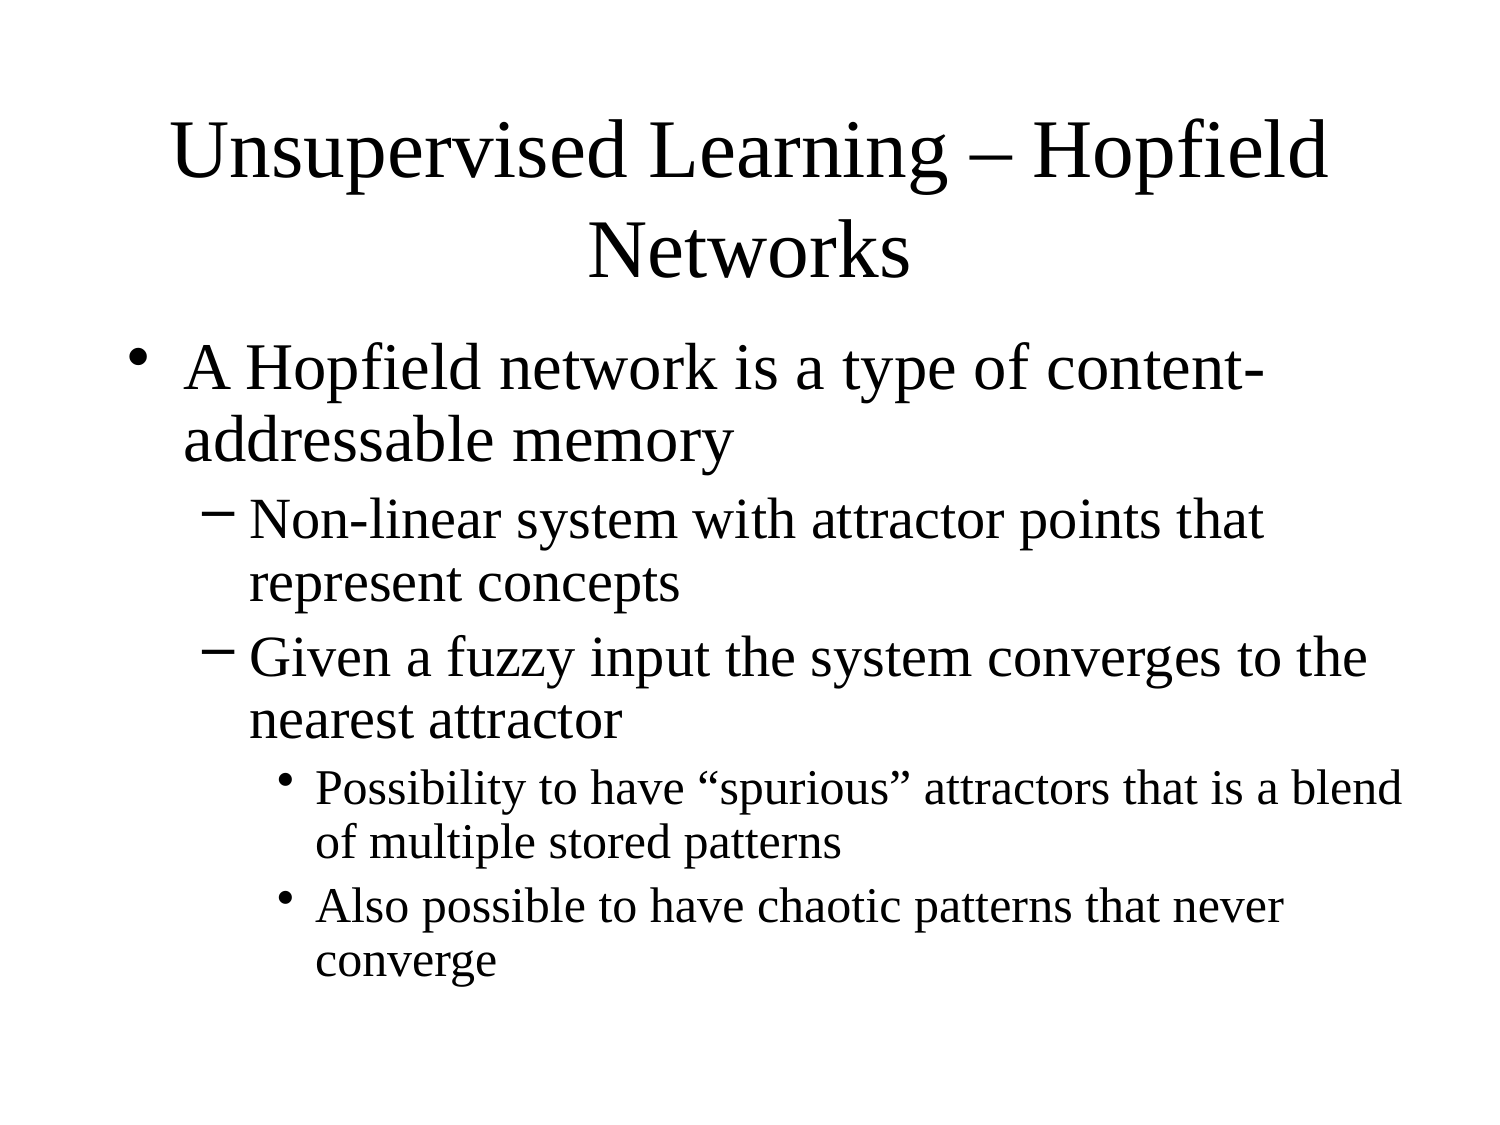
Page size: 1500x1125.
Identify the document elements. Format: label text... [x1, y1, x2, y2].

list A Hopfield network is a type of content-addressable memory Non-linear system with attractor points that represent concepts Given a fuzzy input the system converges to the nearest attractor Possibility to have “spurious” attractors that is a blend of multiple stored patterns Also possible to have chaotic patterns that never converge [112, 324, 1426, 1038]
title Unsupervised Learning – Hopfield Networks [112, 99, 1388, 288]
